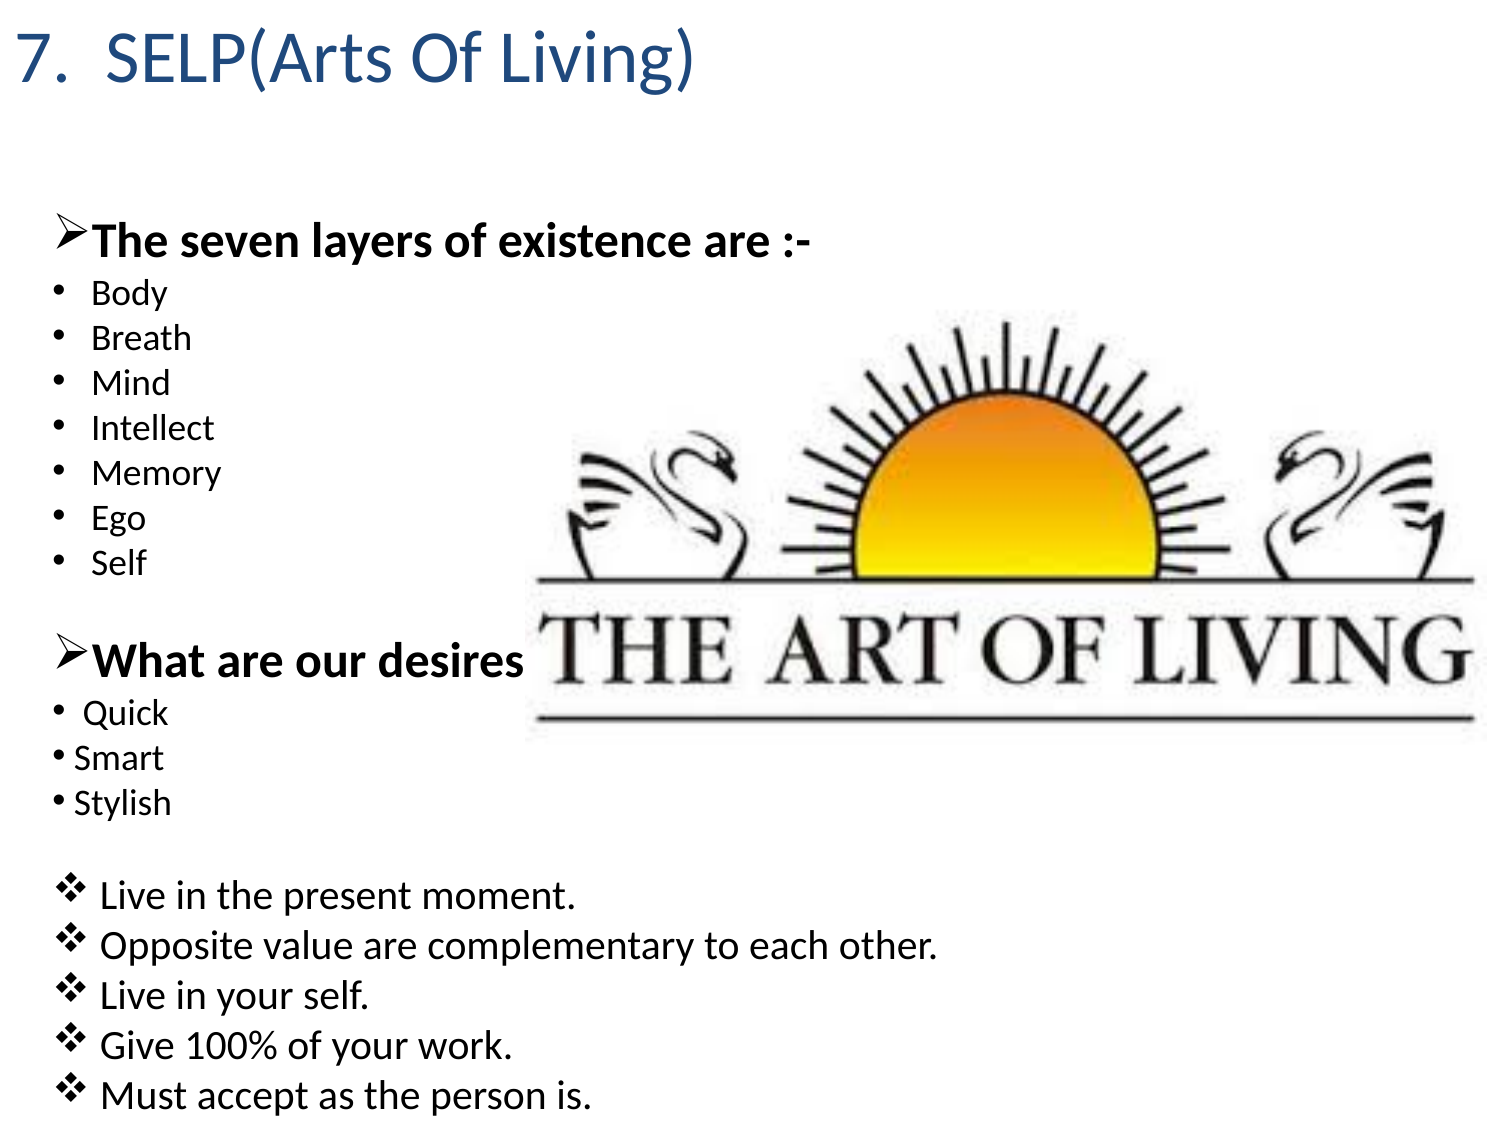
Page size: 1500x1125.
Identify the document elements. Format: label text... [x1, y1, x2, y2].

picture [524, 287, 1488, 763]
text_box 7. SELP(Arts Of Living) [0, 0, 975, 105]
text_box The seven layers of existence are :- Body Breath Mind Intellect Memory Ego Self What are our desires ? Quick Smart Stylish Live in the present moment. Opposite value are complementary to each other. Live in your self. Give 100% of your work. Must accept as the person is. [37, 200, 1500, 1125]
